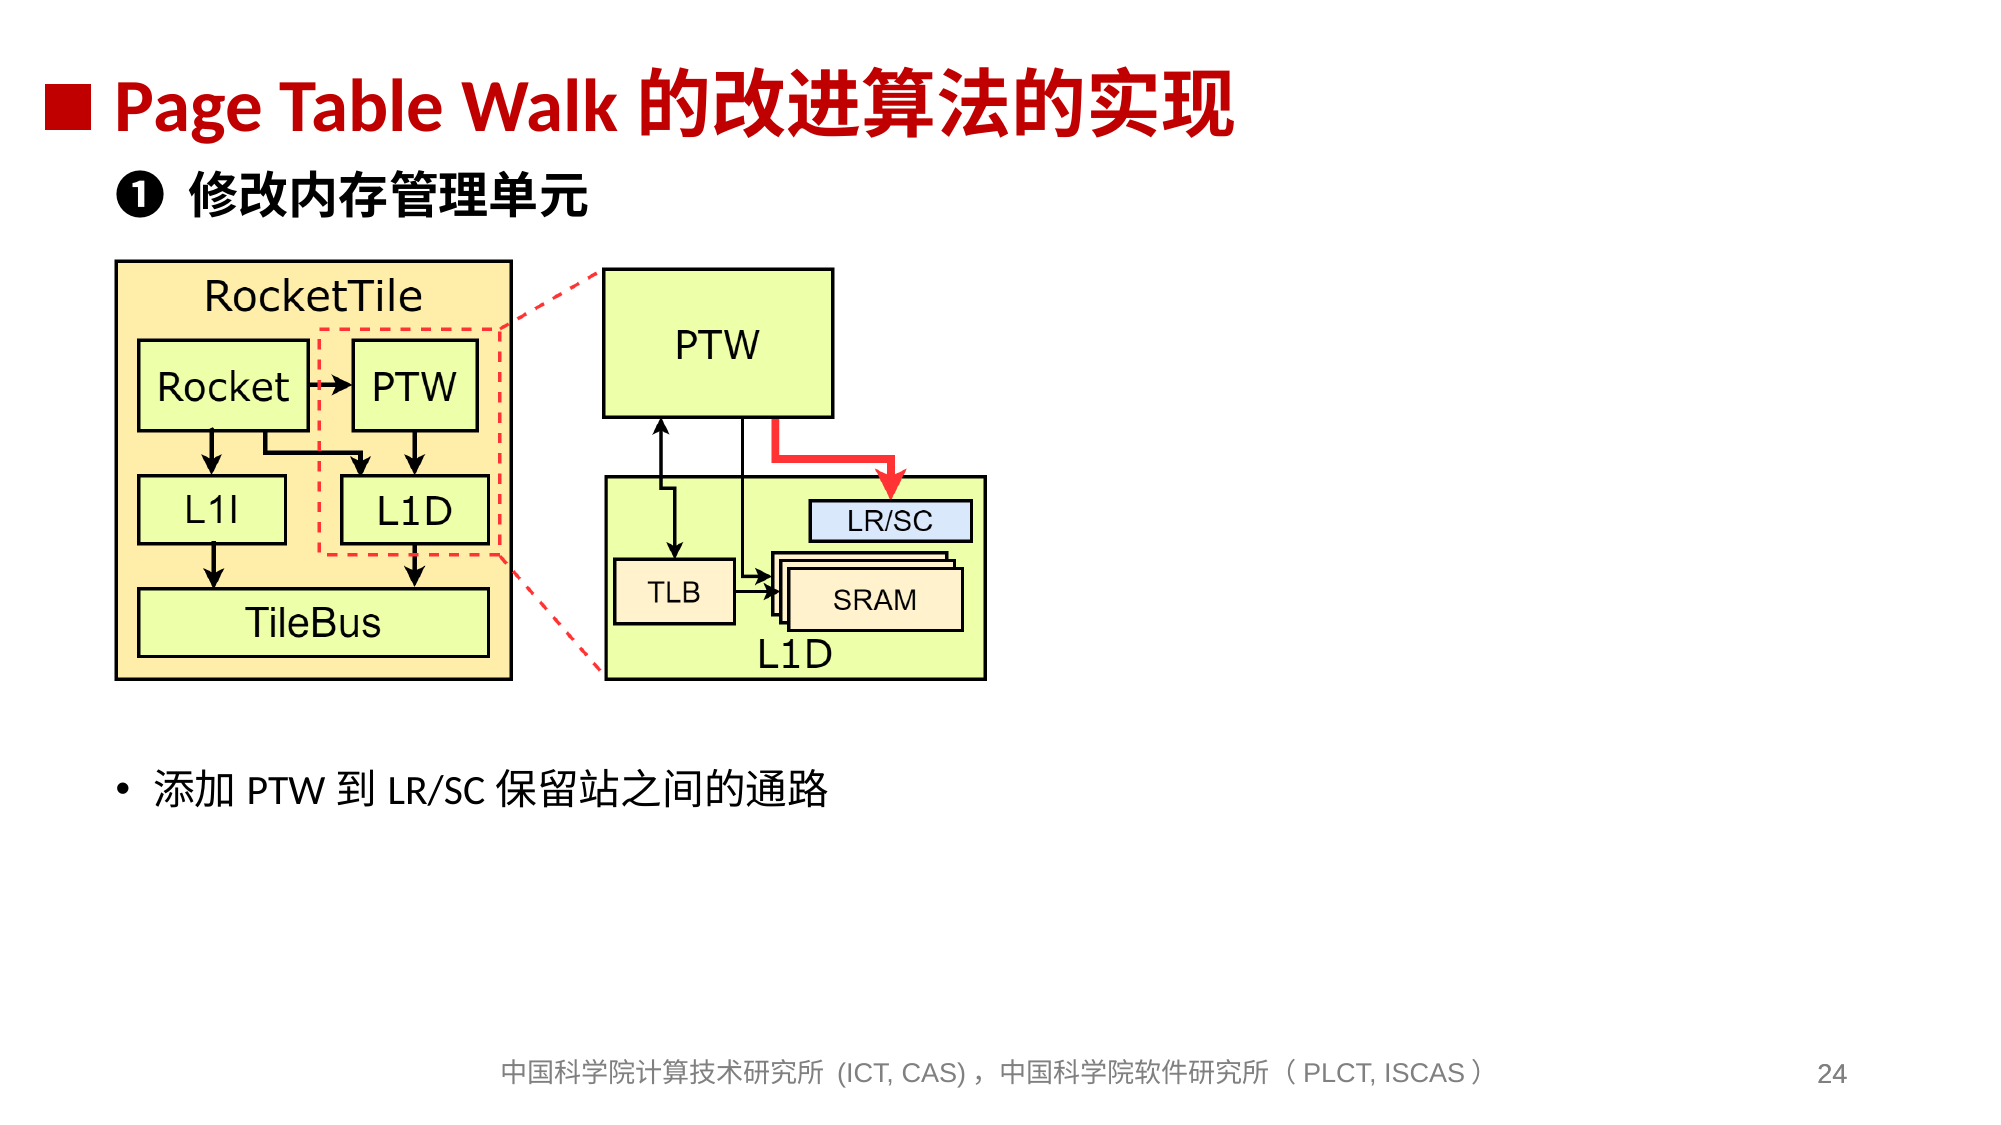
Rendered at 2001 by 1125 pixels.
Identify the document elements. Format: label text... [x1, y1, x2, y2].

picture [99, 226, 1000, 711]
title Page Table Walk的改进算法的实现 [99, 52, 1920, 163]
list ❶ 修改内存管理单元 添加PTW到LR/SC保留站之间的通路 [100, 162, 1007, 1007]
